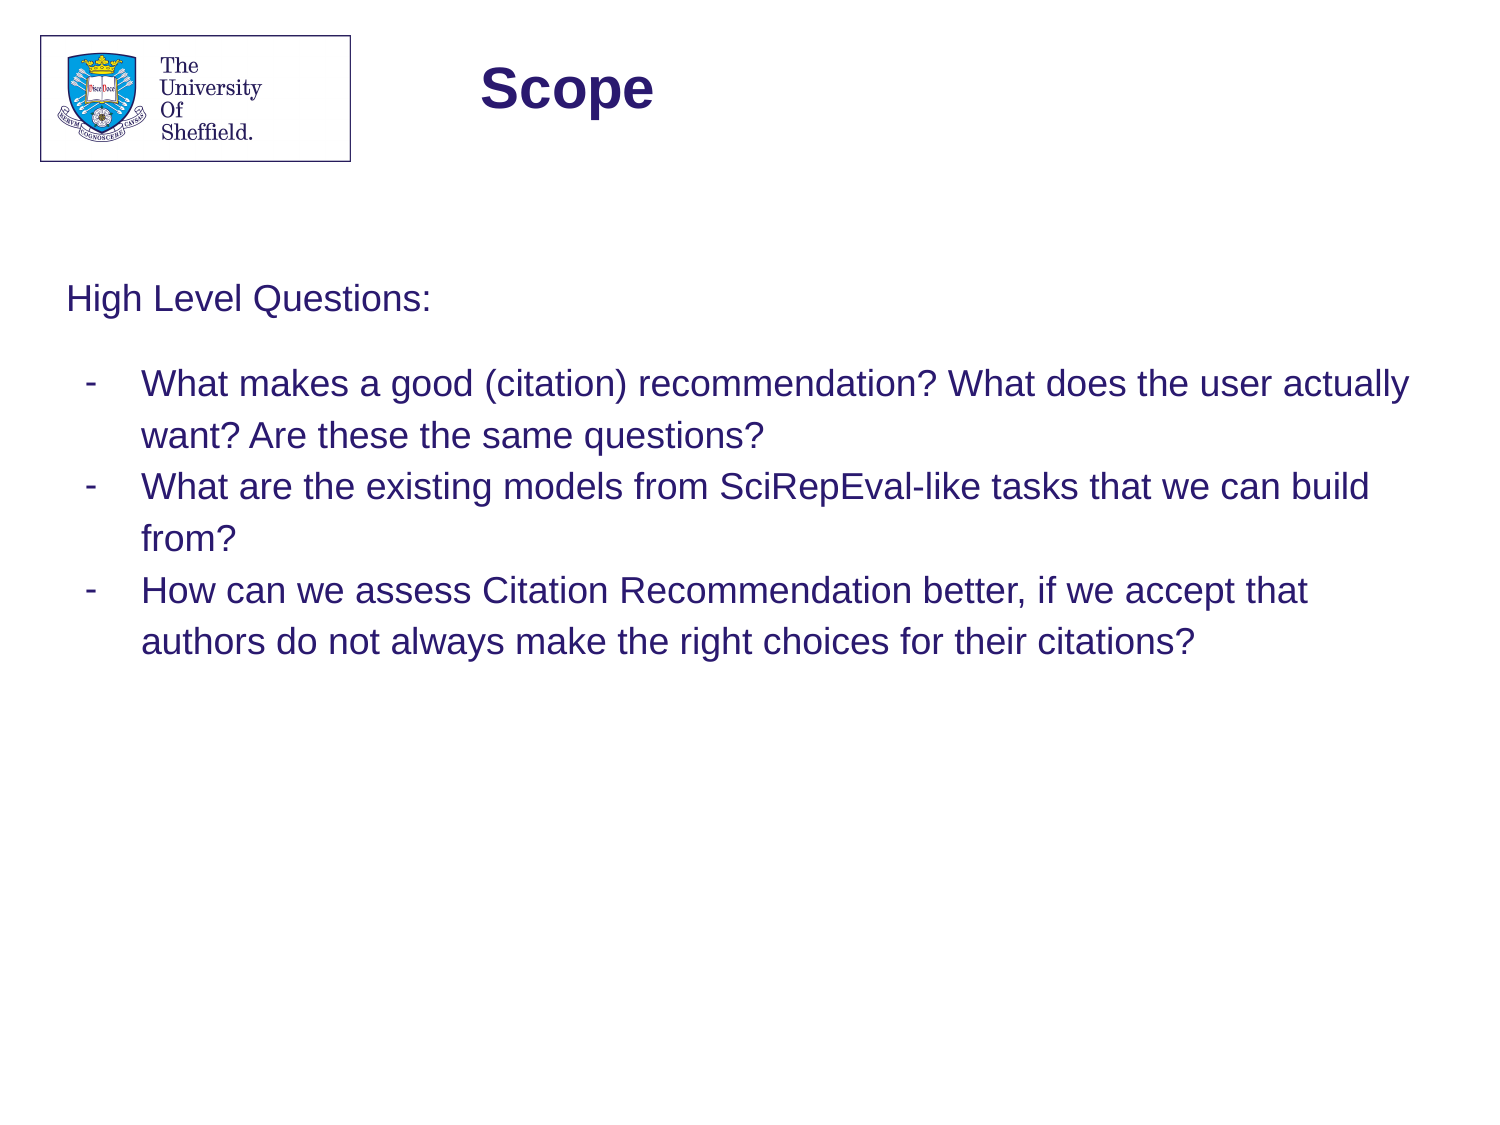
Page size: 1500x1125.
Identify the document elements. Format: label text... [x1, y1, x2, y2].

list High Level Questions: What makes a good (citation) recommendation? What does the user actually want? Are these the same questions? What are the existing models from SciRepEval-like tasks that we can build from? How can we assess Citation Recommendation better, if we accept that authors do not always make the right choices for their citations? [51, 252, 1449, 1000]
picture [40, 35, 351, 162]
title Scope [465, 34, 1449, 161]
